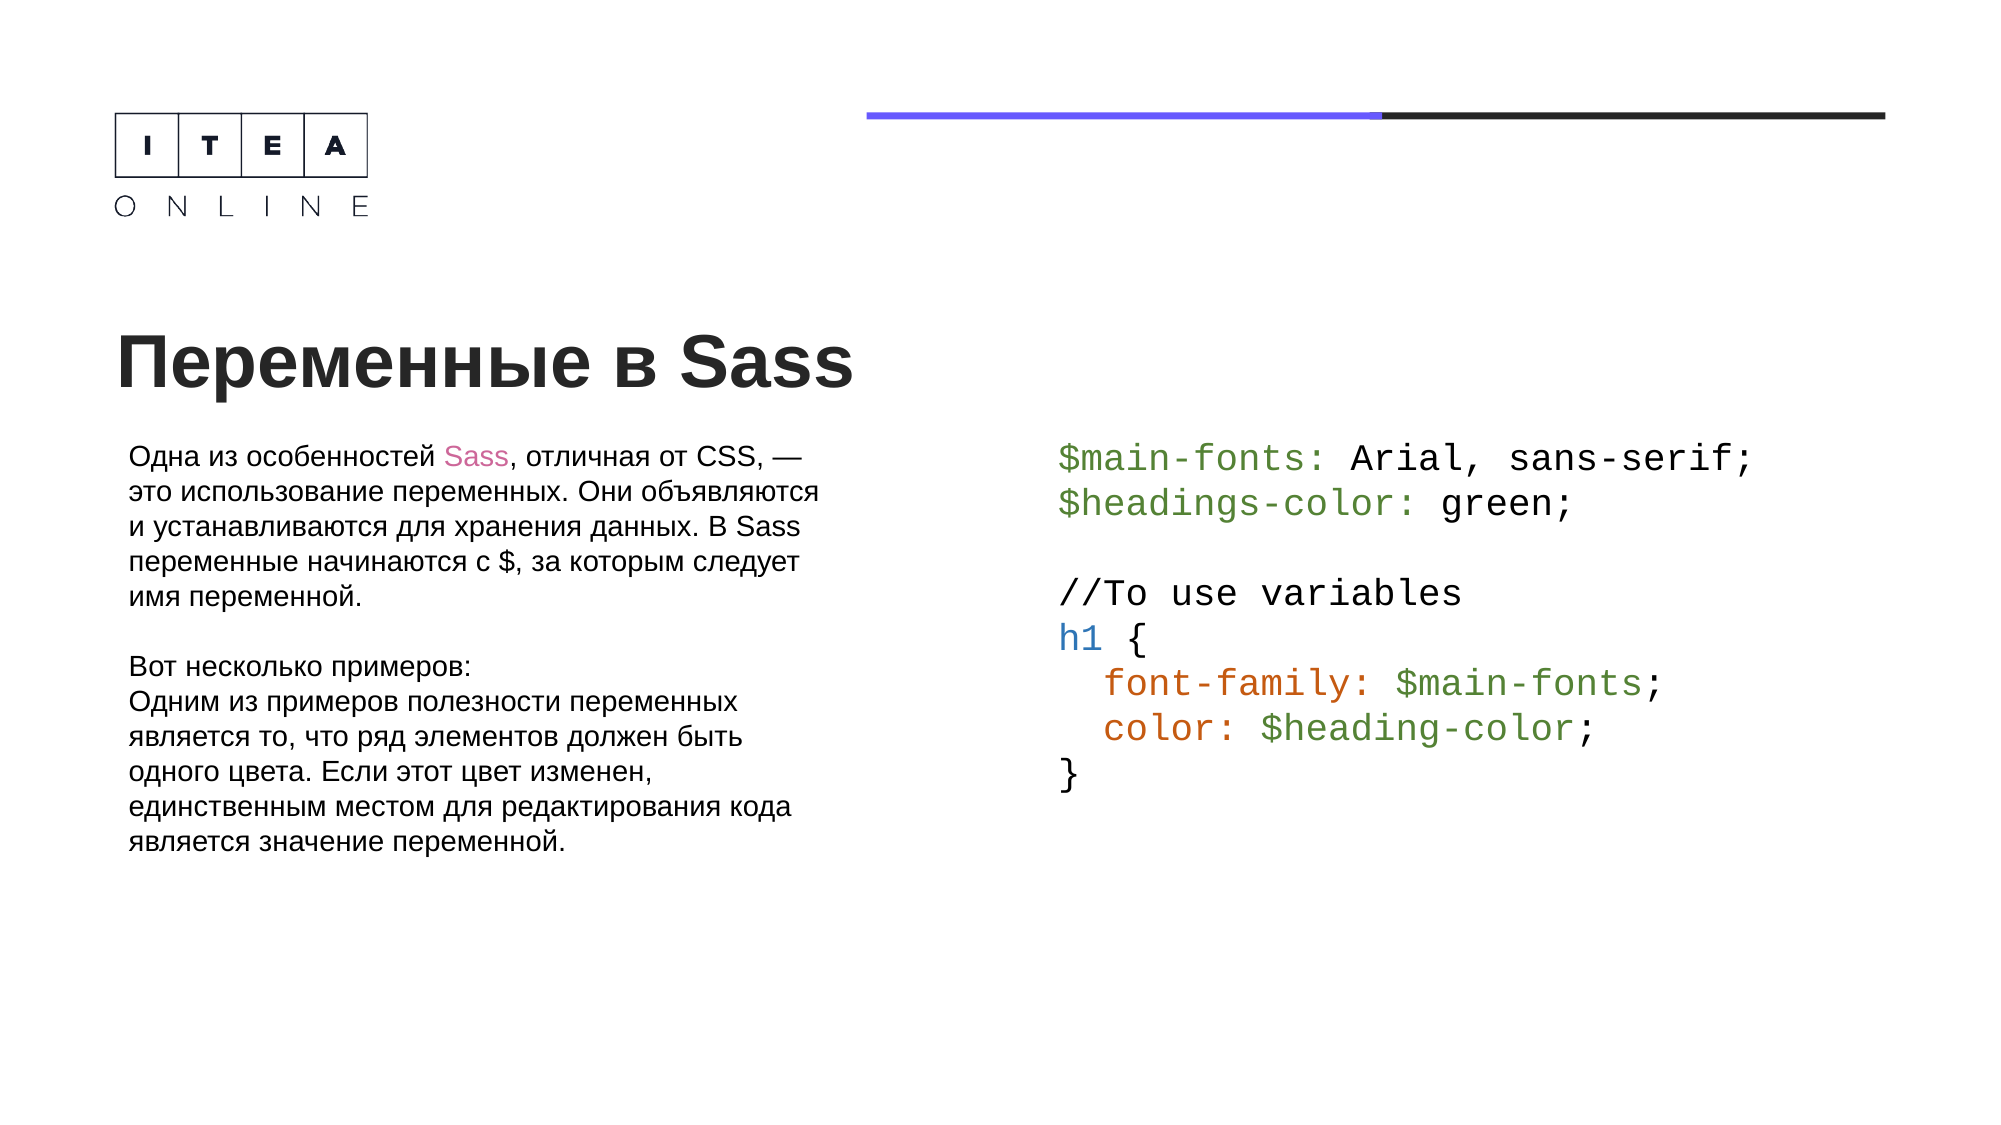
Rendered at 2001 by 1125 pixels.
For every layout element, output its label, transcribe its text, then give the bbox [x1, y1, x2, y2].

text_box [1383, 112, 1886, 120]
text_box [866, 112, 1383, 120]
text_box $main-fonts: Arial, sans-serif; $headings-color: green; //To use variables h1 { font-family: $main-fonts; color: $heading-color; } [1043, 425, 1771, 801]
text_box Одна из особенностей Sass, отличная от CSS, — это использование переменных. Они объявляются и устанавливаются для хранения данных. В Sass переменные начинаются с $, за которым следует имя переменной. Вот несколько примеров: Одним из примеров полезности переменных является то, что ряд элементов должен быть одного цвета. Если этот цвет изменен, единственным местом для редактирования кода является значение переменной. [114, 430, 856, 865]
title Переменные в Sass [101, 309, 1886, 416]
picture [114, 112, 369, 217]
